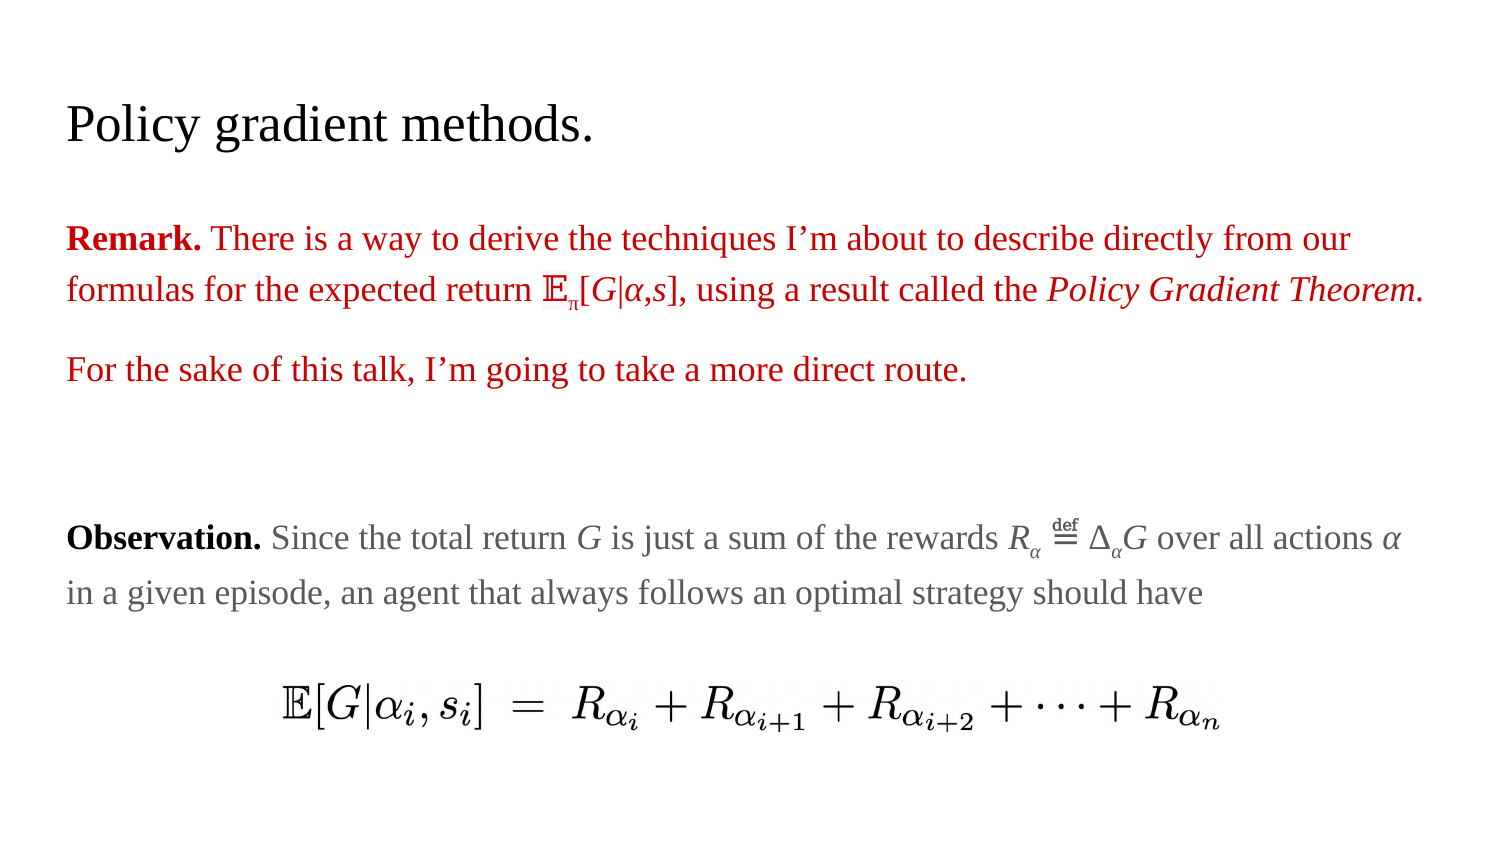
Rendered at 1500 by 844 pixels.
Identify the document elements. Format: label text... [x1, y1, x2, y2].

picture [272, 674, 1227, 732]
list Remark. There is a way to derive the techniques I’m about to describe directly from our formulas for the expected return 𝔼π[G|α,s], using a result called the Policy Gradient Theorem. For the sake of this talk, I’m going to take a more direct route. [51, 192, 1449, 453]
list Observation. Since the total return G is just a sum of the rewards Rα ≝ ΔαG over all actions α in a given episode, an agent that always follows an optimal strategy should have [51, 492, 1449, 628]
title Policy gradient methods. [51, 72, 1449, 167]
